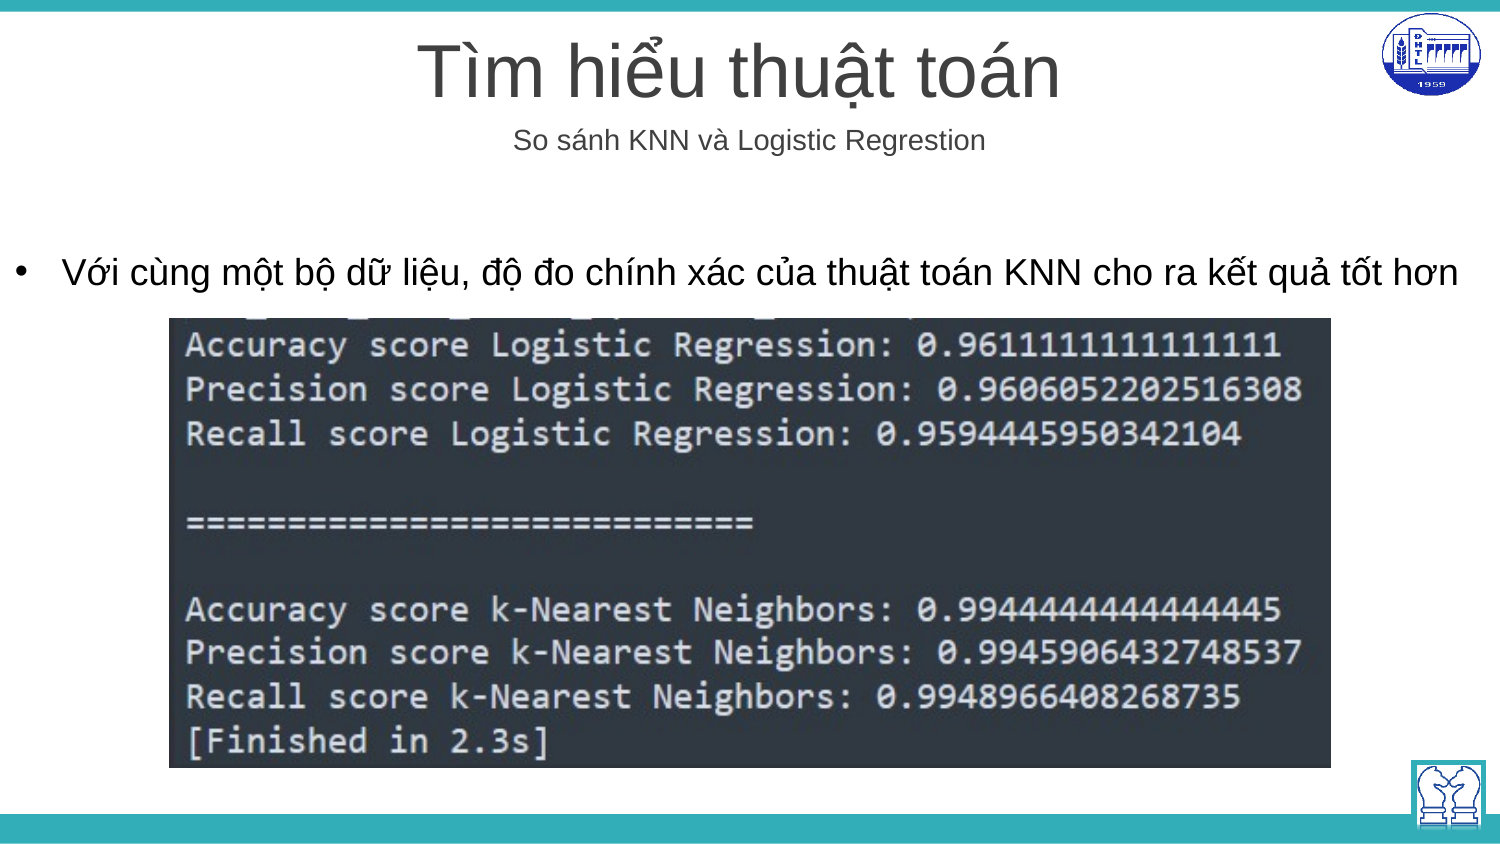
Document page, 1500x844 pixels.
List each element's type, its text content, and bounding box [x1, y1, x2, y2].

list Tìm hiểu thuật toán [0, 20, 1500, 114]
picture [1375, 8, 1486, 100]
list So sánh KNN và Logistic Regrestion [0, 114, 1500, 162]
picture [168, 318, 1332, 768]
text_box Với cùng một bộ dữ liệu, độ đo chính xác của thuật toán KNN cho ra kết quả tốt hơn [0, 240, 1500, 301]
picture [1411, 760, 1486, 836]
